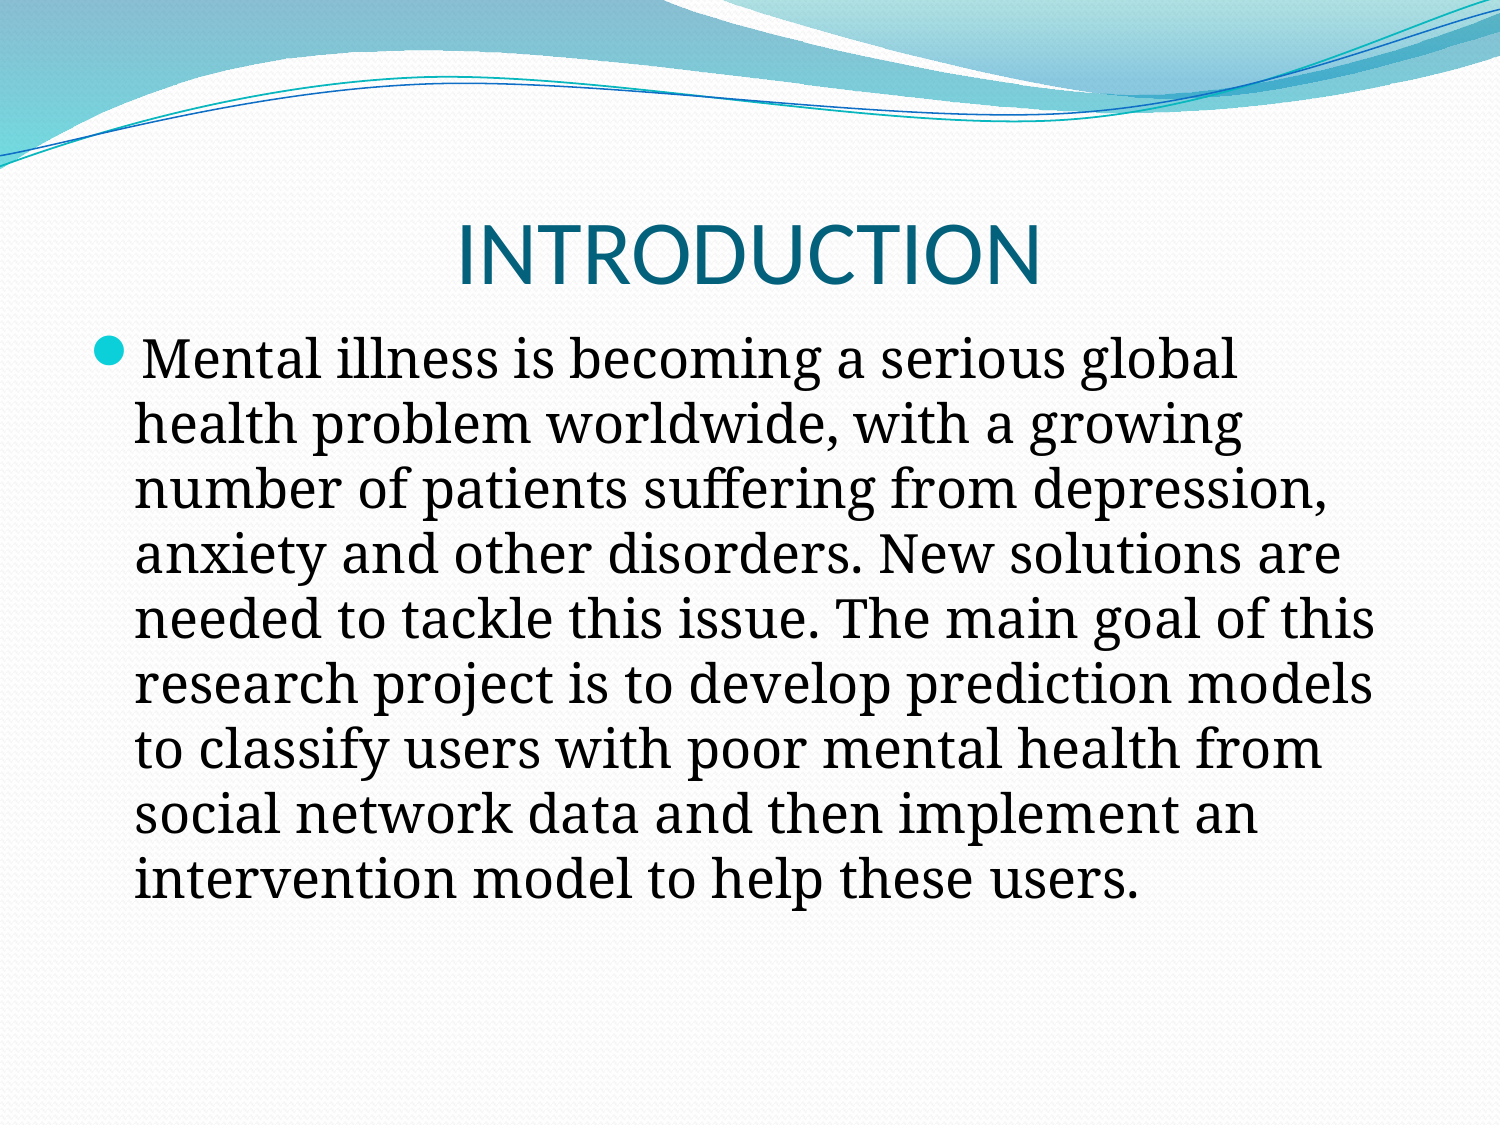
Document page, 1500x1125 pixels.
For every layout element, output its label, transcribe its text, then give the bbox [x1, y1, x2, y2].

list Mental illness is becoming a serious global health problem worldwide, with a growing number of patients suffering from depression, anxiety and other disorders. New solutions are needed to tackle this issue. The main goal of this research project is to develop prediction models to classify users with poor mental health from social network data and then implement an intervention model to help these users. [75, 317, 1425, 1038]
title INTRODUCTION [75, 115, 1425, 303]
